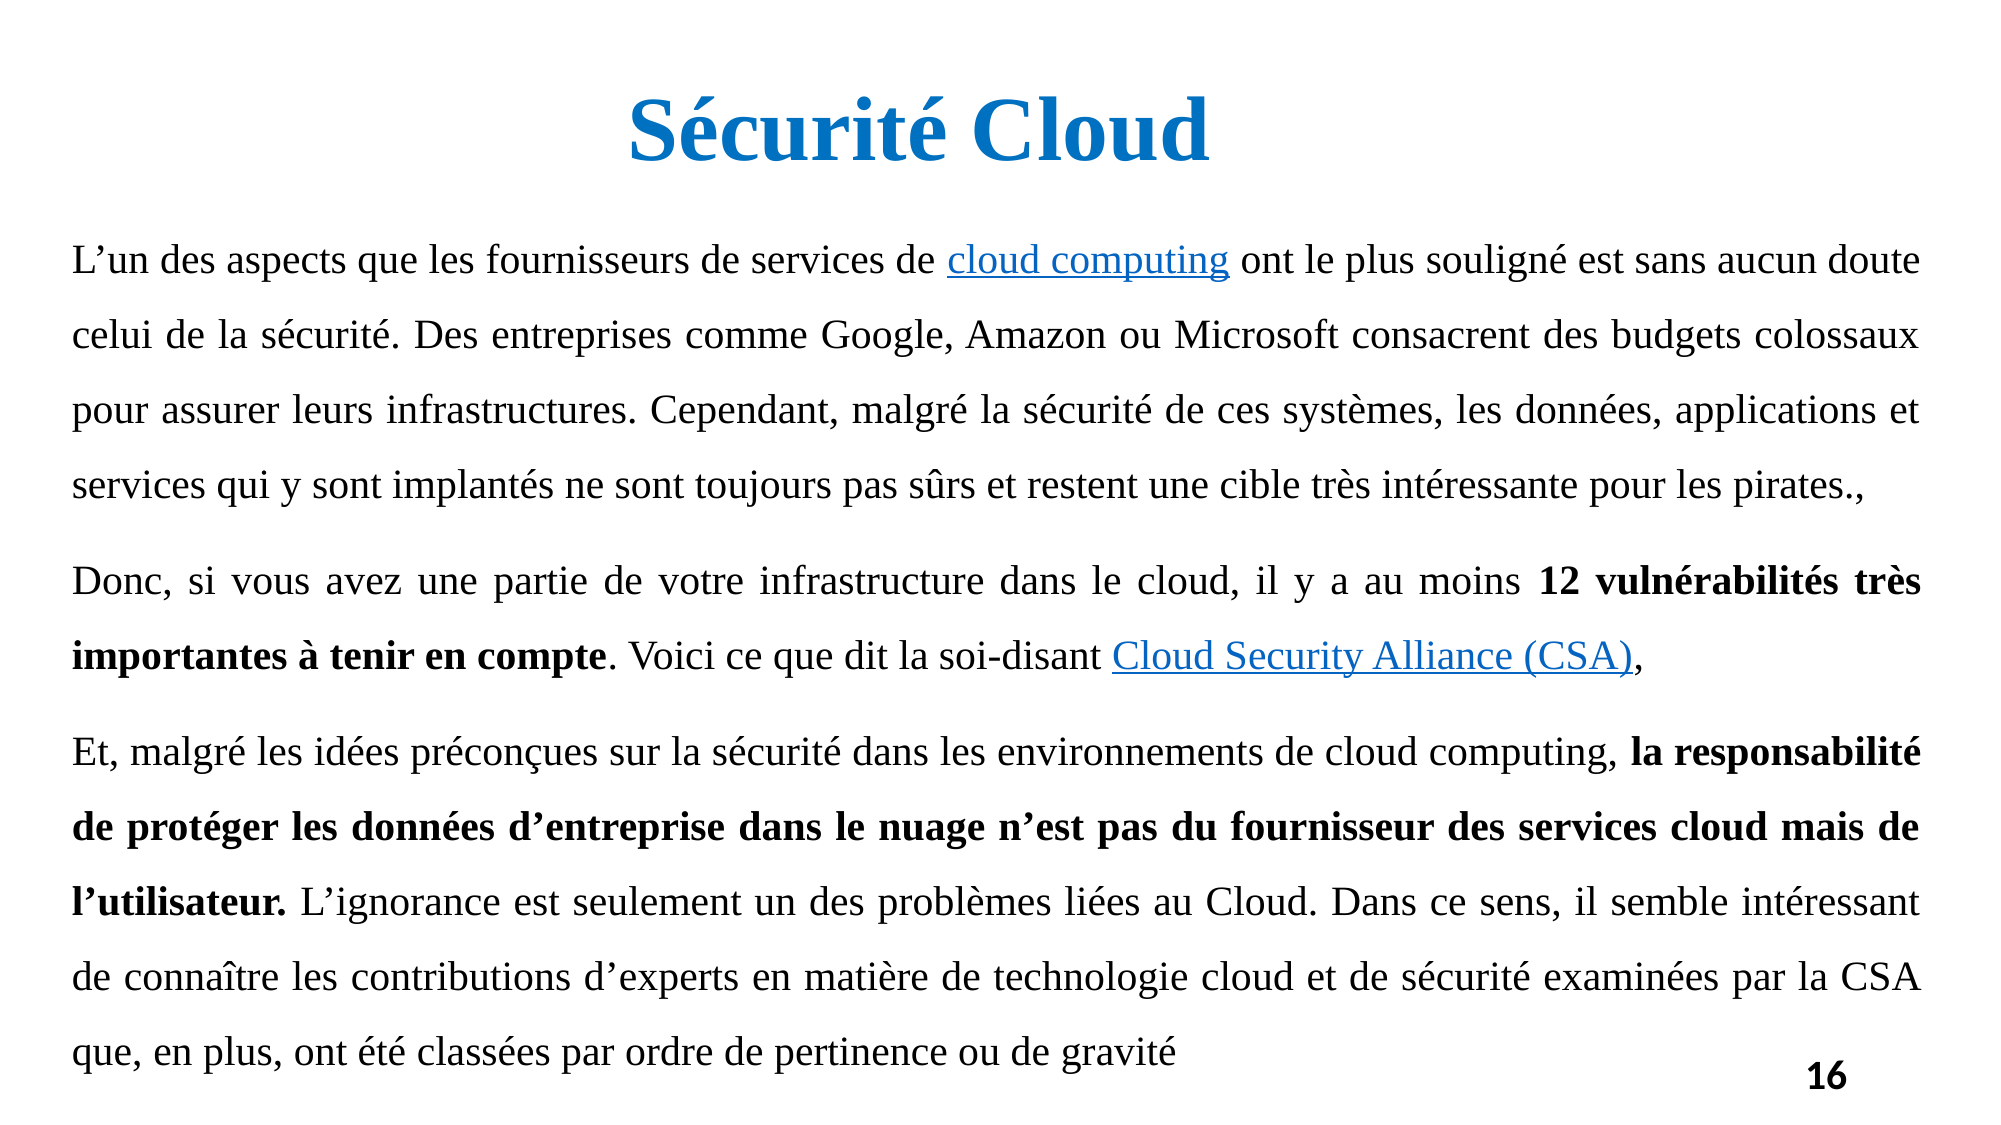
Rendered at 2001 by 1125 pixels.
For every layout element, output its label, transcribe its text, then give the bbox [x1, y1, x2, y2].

slide_number 16 [1412, 1042, 1863, 1103]
title Sécurité Cloud [56, 62, 1782, 200]
list L’un des aspects que les fournisseurs de services de cloud computing ont le plus souligné est sans aucun doute celui de la sécurité. Des entreprises comme Google, Amazon ou Microsoft consacrent des budgets colossaux pour assurer leurs infrastructures. Cependant, malgré la sécurité de ces systèmes, les données, applications et services qui y sont implantés ne sont toujours pas sûrs et restent une cible très intéressante pour les pirates., Donc, si vous avez une partie de votre infrastructure dans le cloud, il y a au moins 12 vulnérabilités très importantes à tenir en compte. Voici ce que dit la soi-disant Cloud Security Alliance (CSA), Et, malgré les idées préconçues sur la sécurité dans les environnements de cloud computing, la responsabilité de protéger les données d’entreprise dans le nuage n’est pas du fournisseur des services cloud mais de l’utilisateur. L’ignorance est seulement un des problèmes liées au Cloud. Dans ce sens, il semble intéressant de connaître les contributions d’experts en matière de technologie cloud et de sécurité examinées par la CSA que, en plus, ont été classées par ordre de pertinence ou de gravité [56, 199, 1937, 1043]
